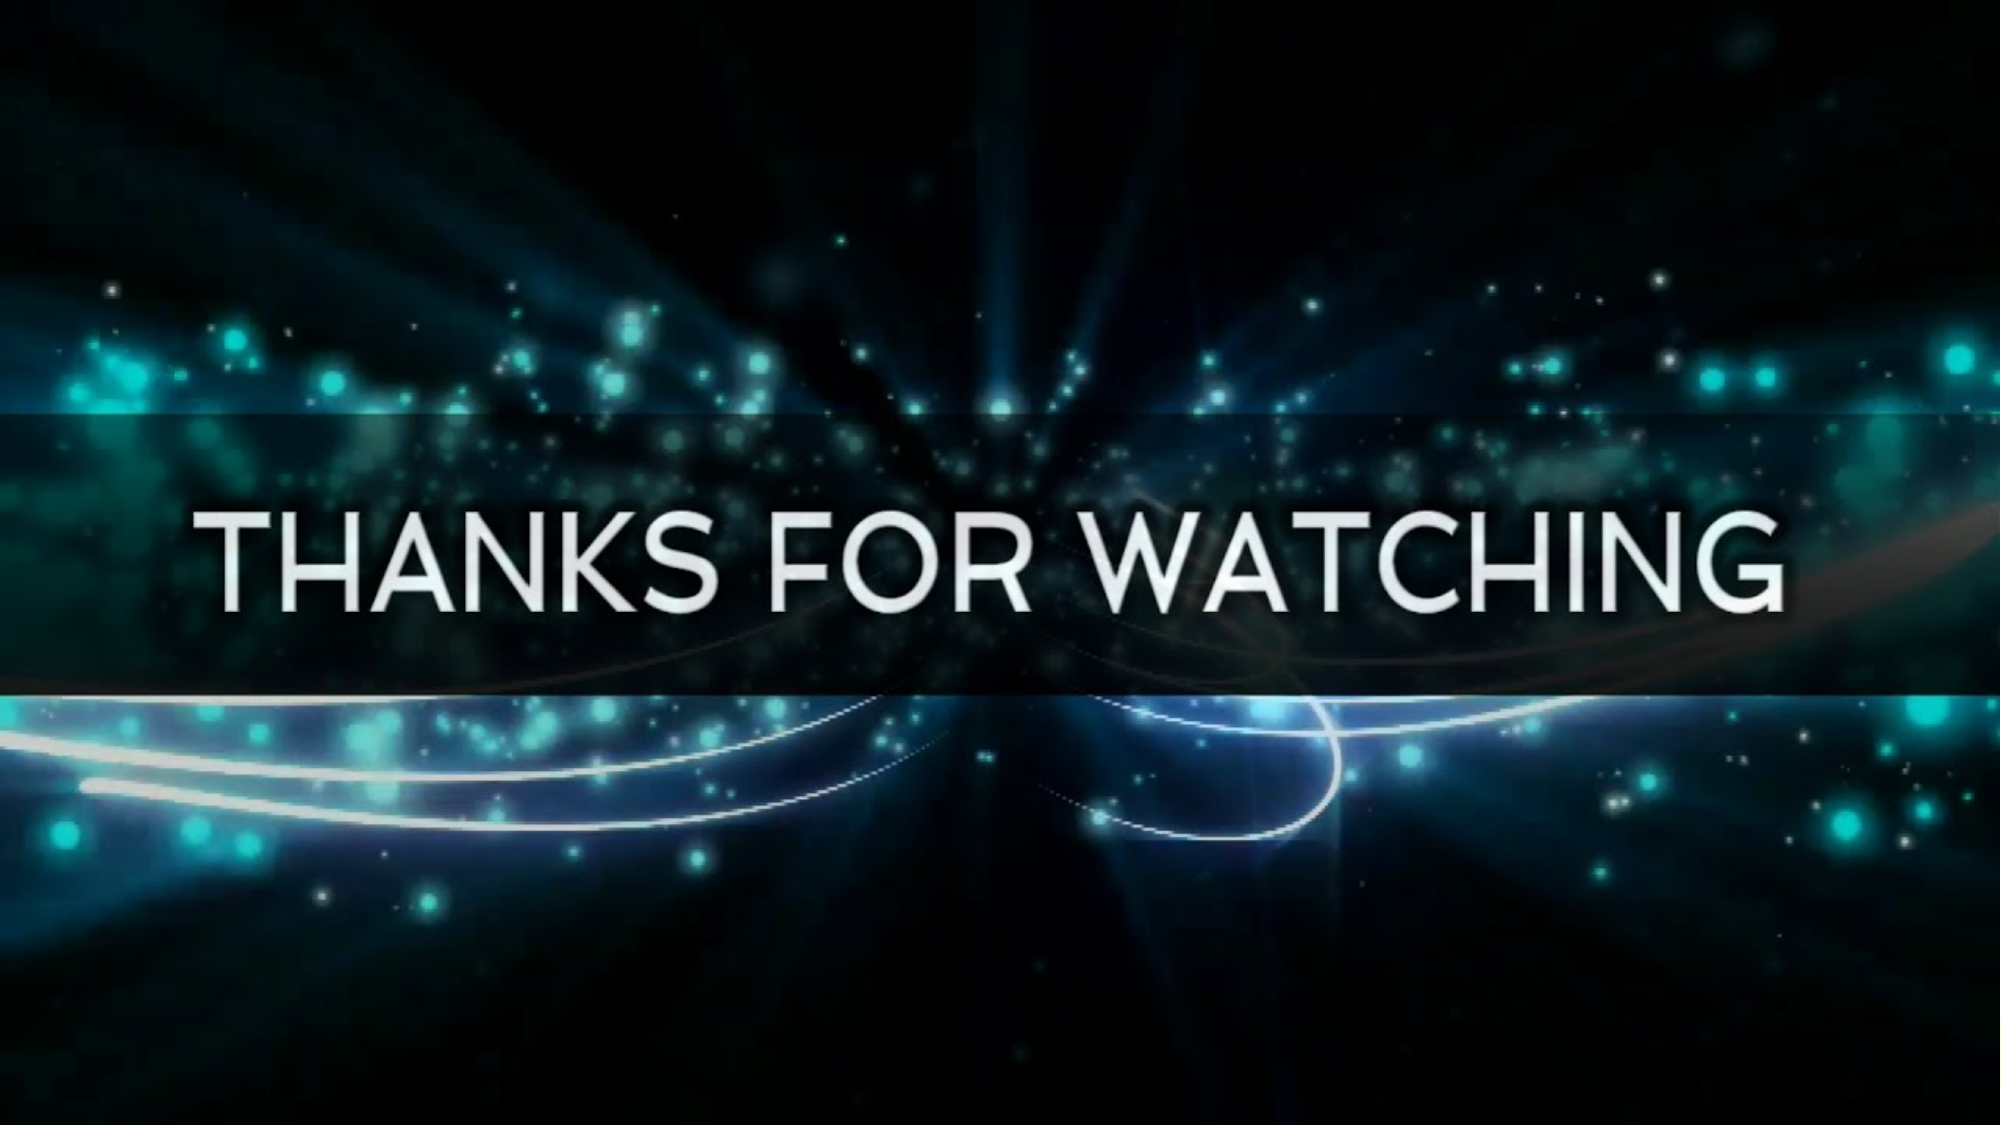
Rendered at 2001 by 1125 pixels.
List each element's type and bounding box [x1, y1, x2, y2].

list [0, 0, 2000, 1125]
